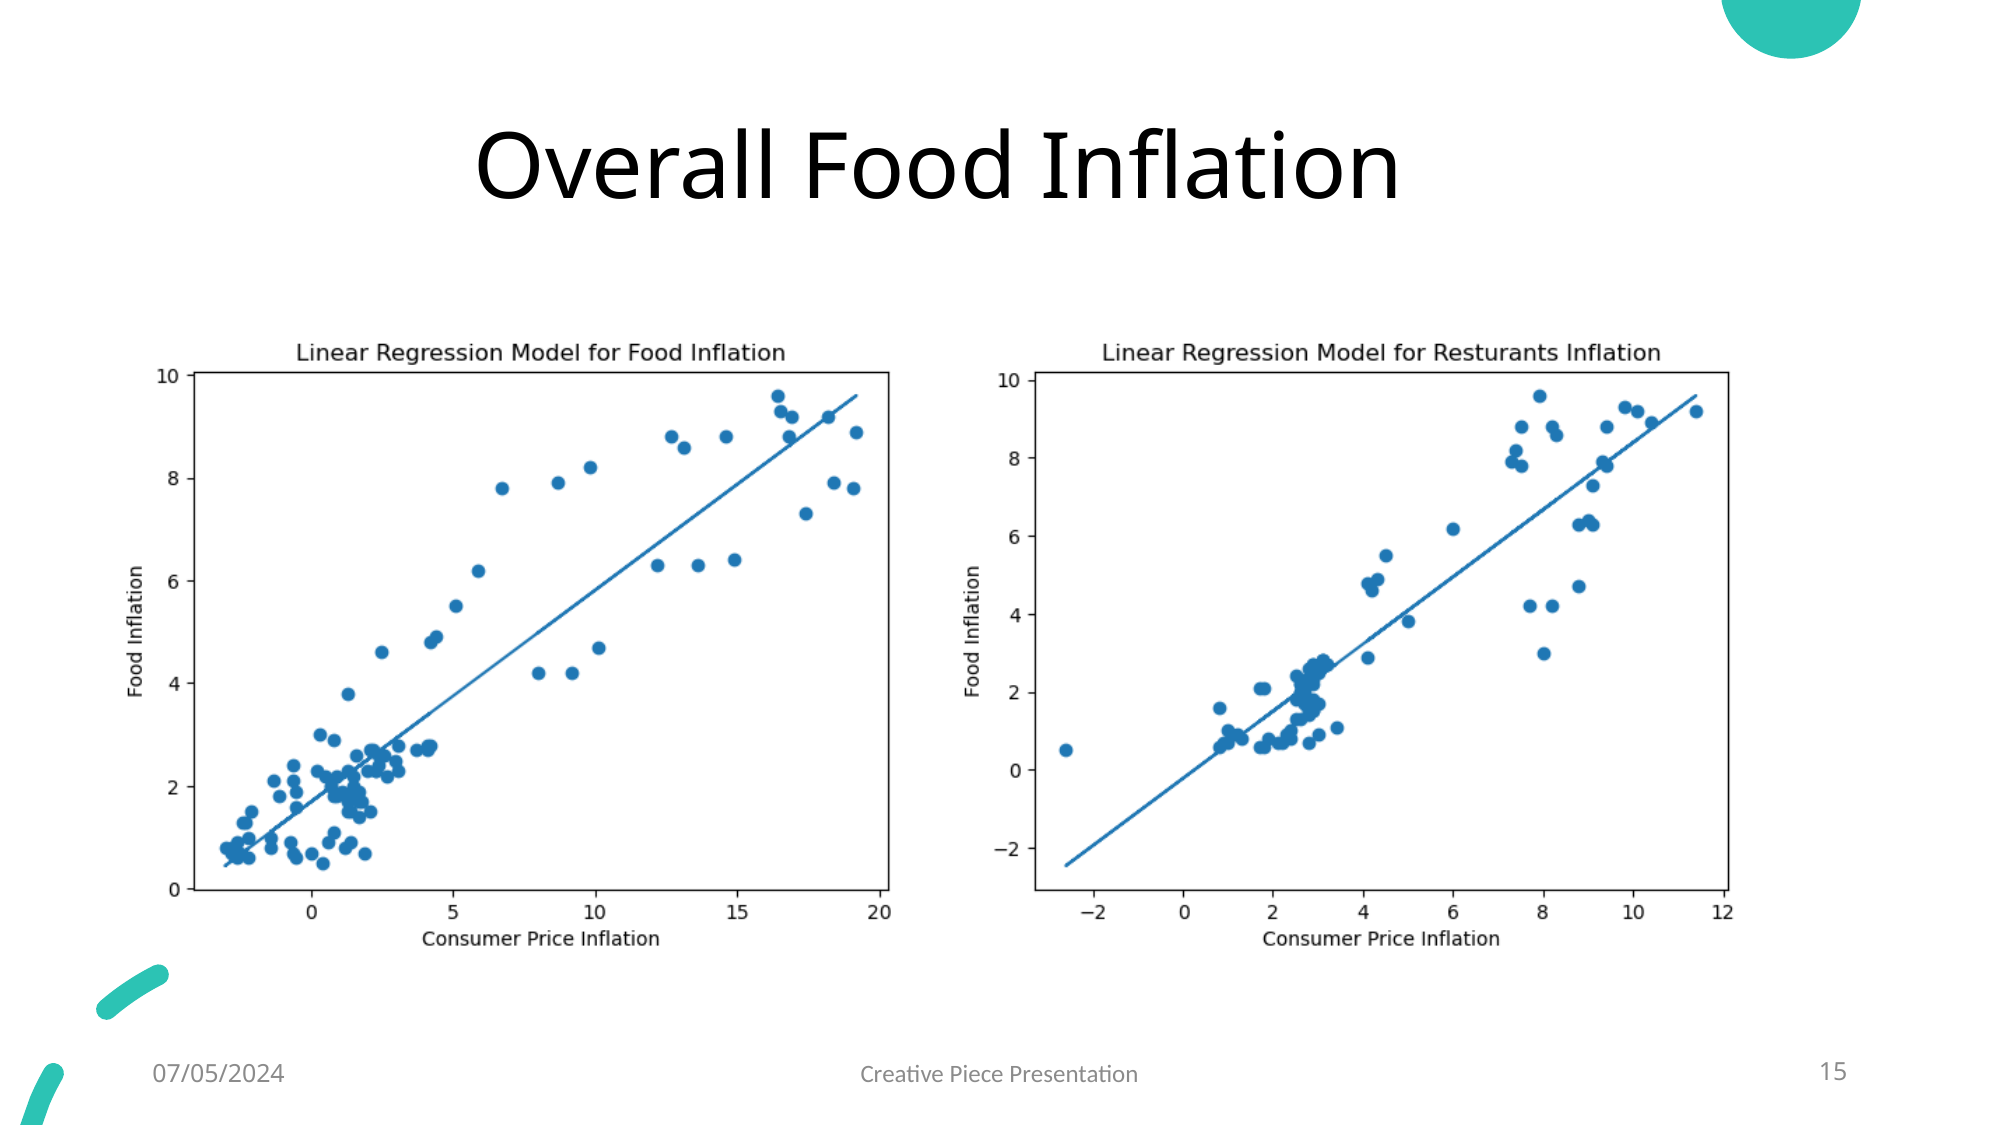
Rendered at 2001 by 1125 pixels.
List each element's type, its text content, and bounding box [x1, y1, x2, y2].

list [114, 330, 905, 964]
picture [950, 330, 1749, 964]
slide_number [137, 1042, 588, 1103]
slide_number 15 [1412, 1042, 1863, 1103]
footer Creative Piece Presentation [662, 1042, 1338, 1103]
title Overall Food Inflation [88, 59, 1814, 278]
